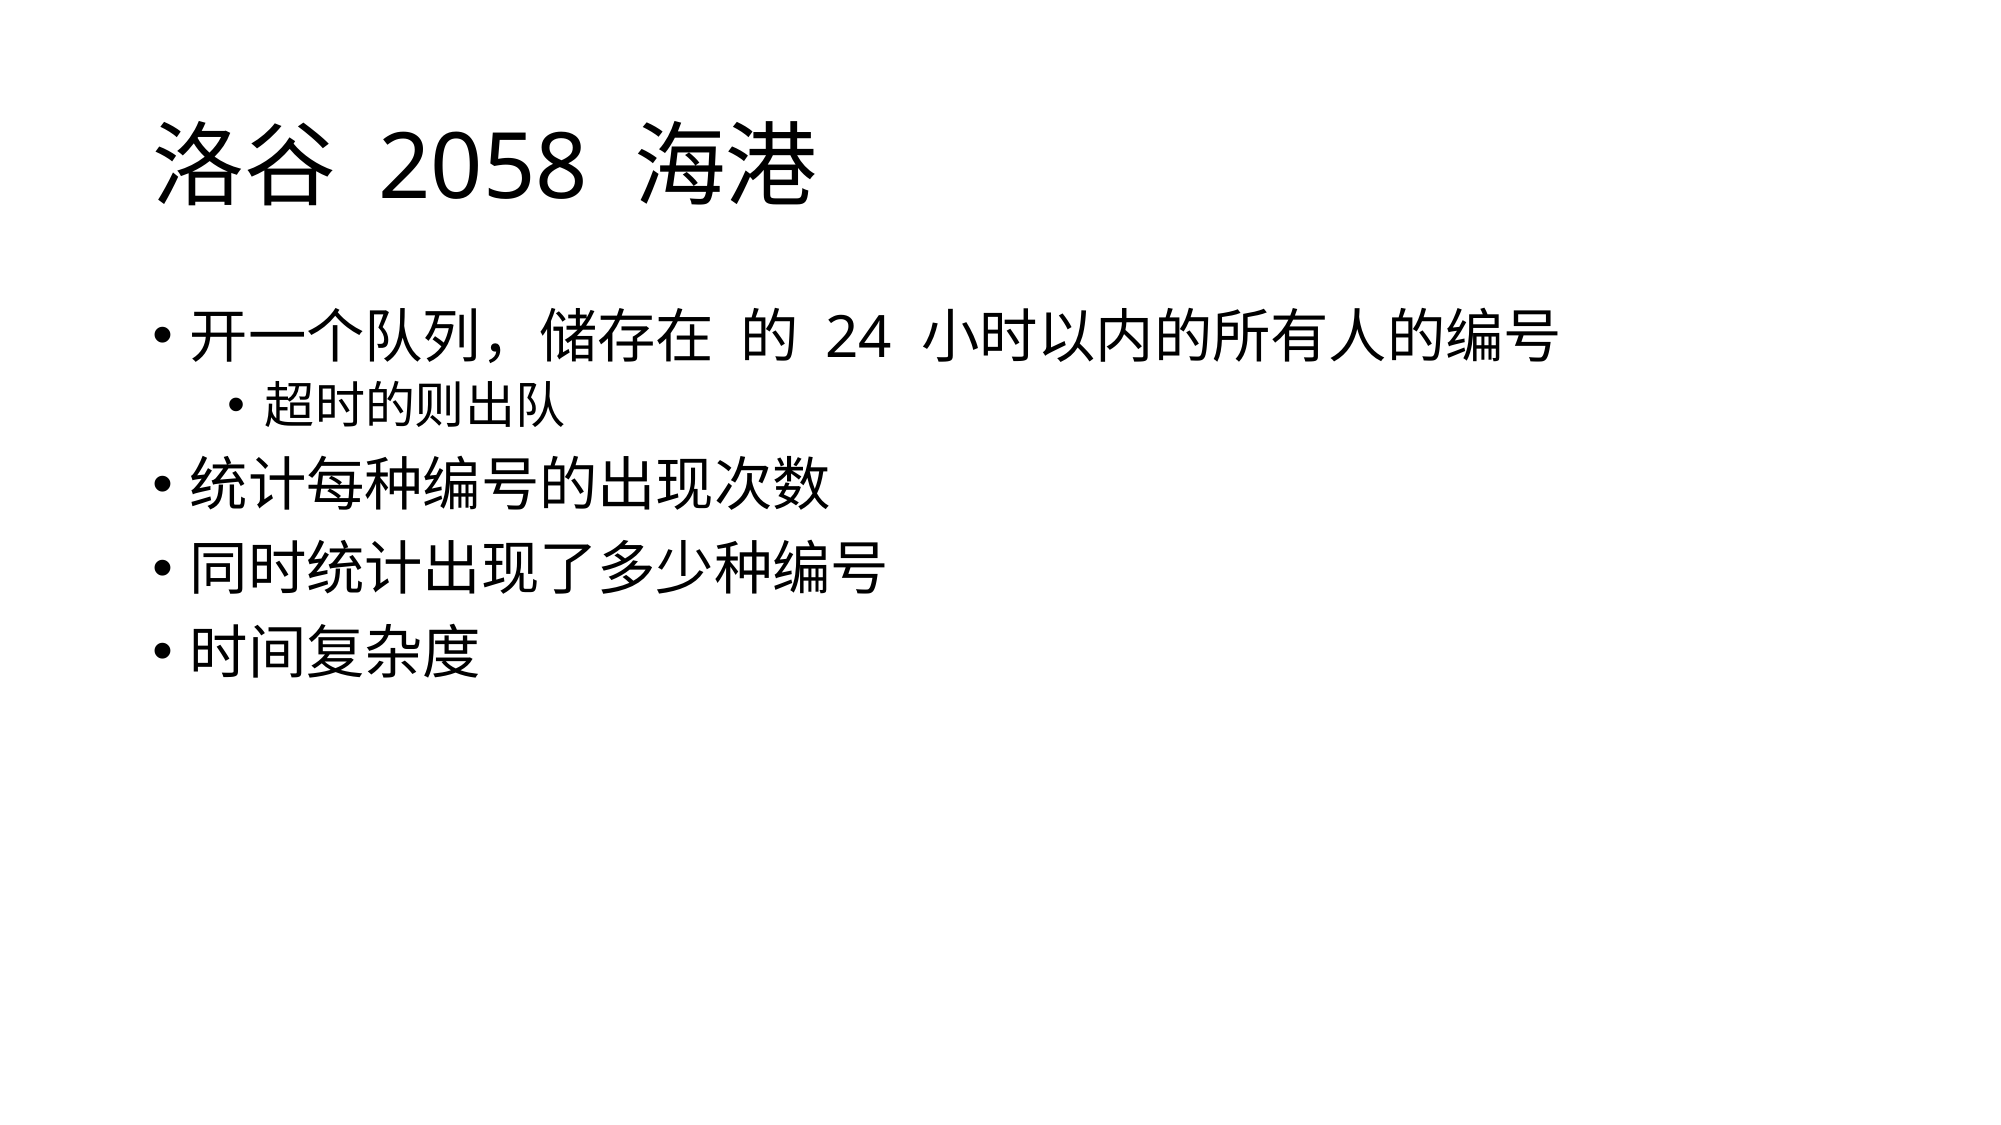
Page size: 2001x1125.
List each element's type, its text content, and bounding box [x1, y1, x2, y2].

title 洛谷 2058 海港 [137, 59, 1863, 278]
